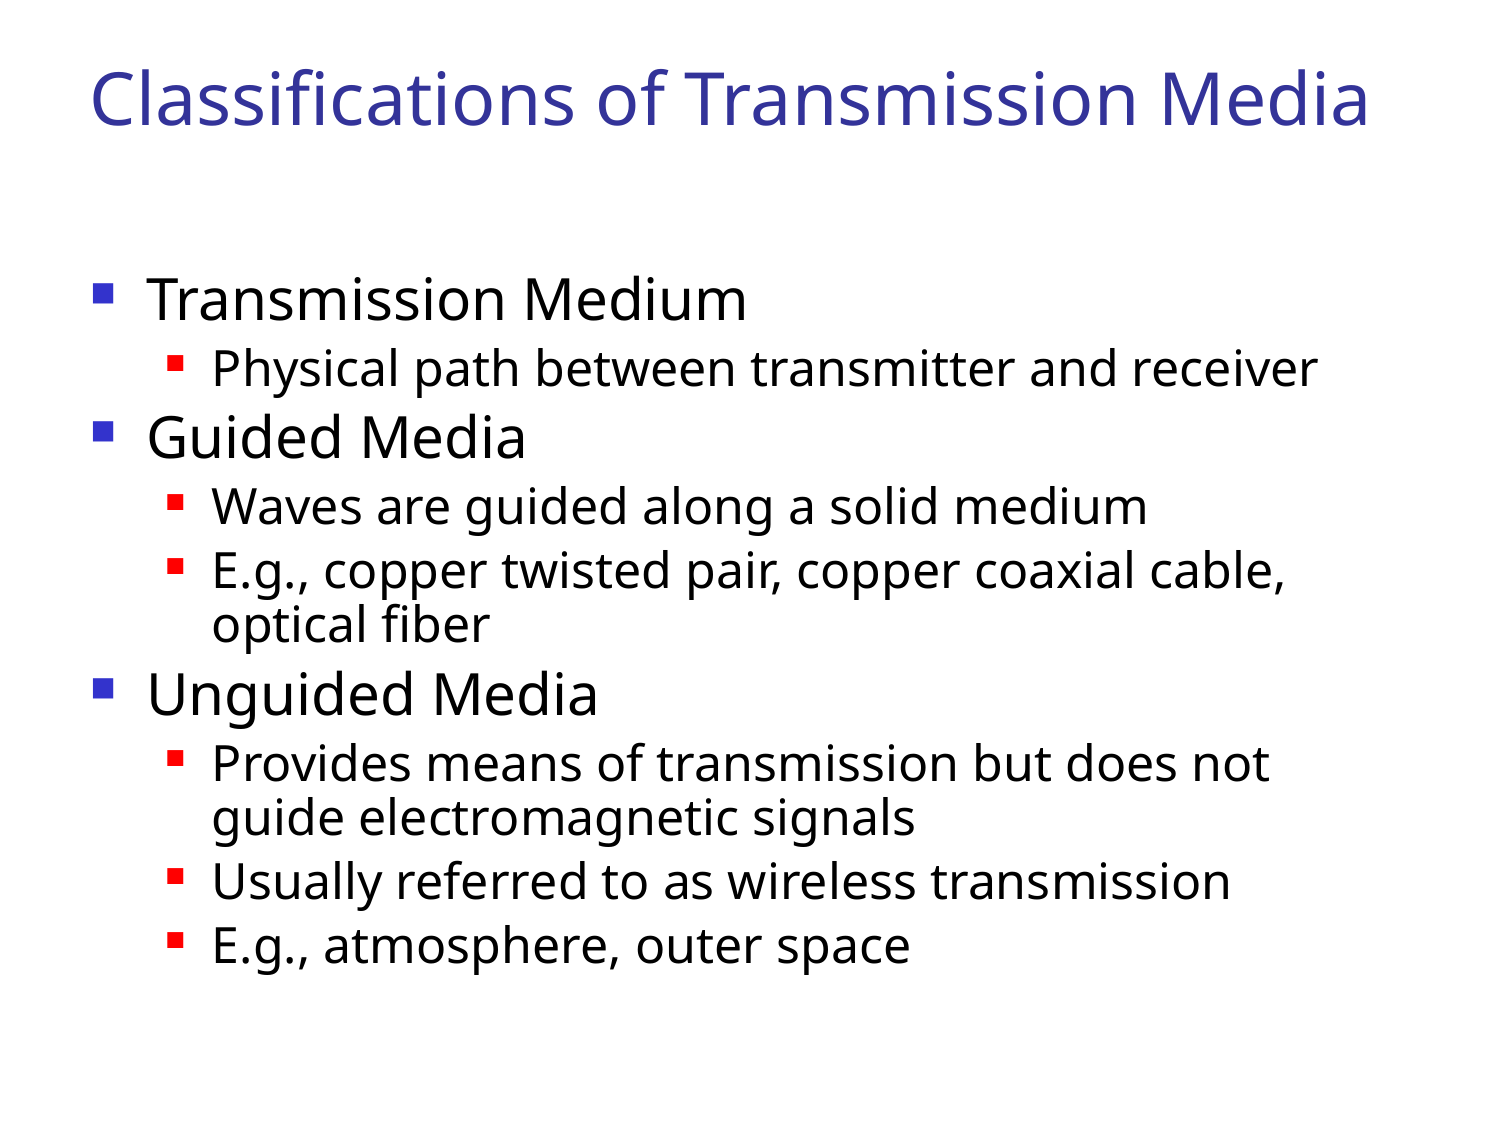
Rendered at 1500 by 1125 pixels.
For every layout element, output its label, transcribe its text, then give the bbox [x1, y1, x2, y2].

title Classifications of Transmission Media [75, 45, 1425, 233]
list Transmission Medium Physical path between transmitter and receiver Guided Media Waves are guided along a solid medium E.g., copper twisted pair, copper coaxial cable, optical fiber Unguided Media Provides means of transmission but does not guide electromagnetic signals Usually referred to as wireless transmission E.g., atmosphere, outer space [75, 262, 1425, 1005]
